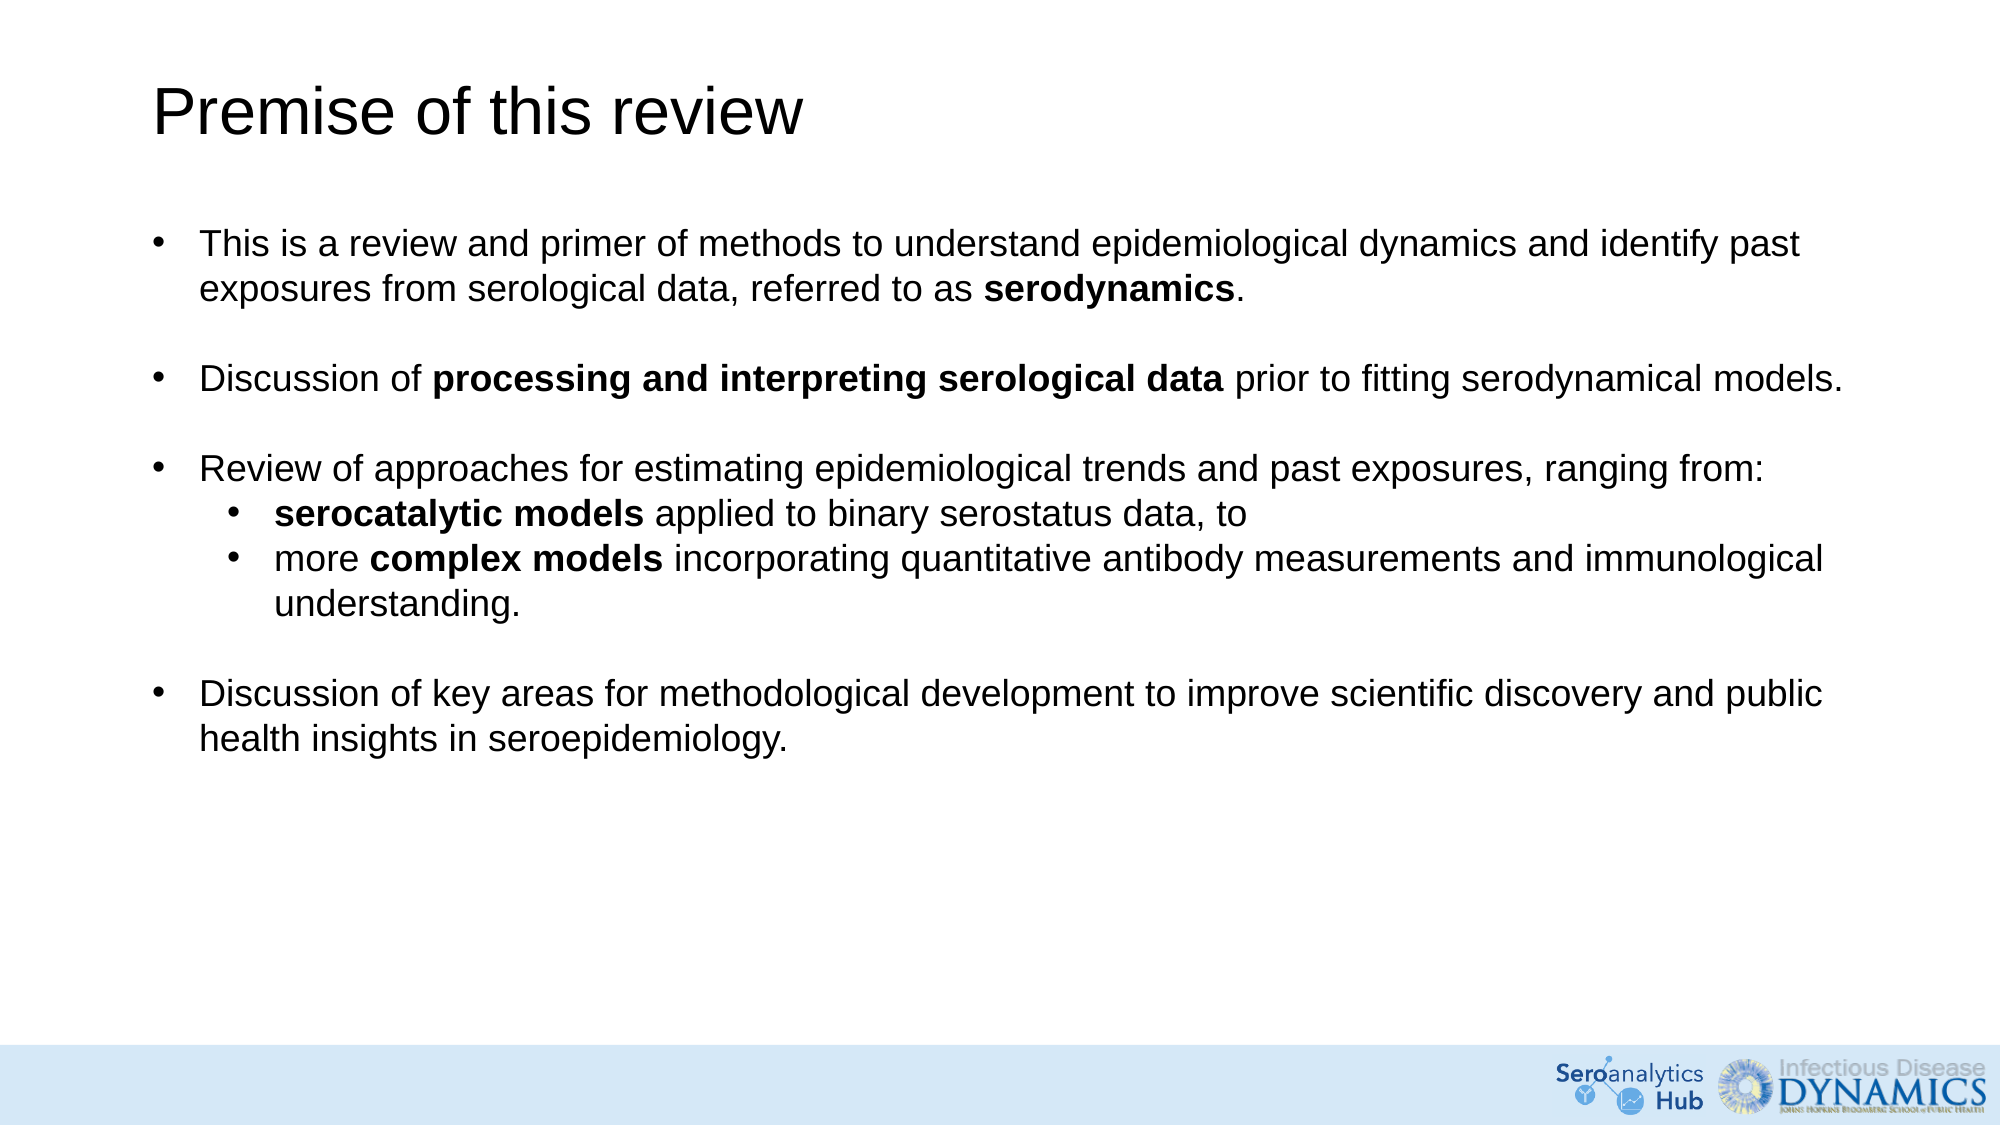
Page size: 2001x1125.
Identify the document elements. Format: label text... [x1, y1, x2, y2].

text_box This is a review and primer of methods to understand epidemiological dynamics and identify past exposures from serological data, referred to as serodynamics. Discussion of processing and interpreting serological data prior to fitting serodynamical models. Review of approaches for estimating epidemiological trends and past exposures, ranging from: serocatalytic models applied to binary serostatus data, to more complex models incorporating quantitative antibody measurements and immunological understanding. Discussion of key areas for methodological development to improve scientific discovery and public health insights in seroepidemiology. [137, 211, 1863, 766]
title Premise of this review [137, 54, 1863, 172]
picture [1719, 1059, 1986, 1115]
